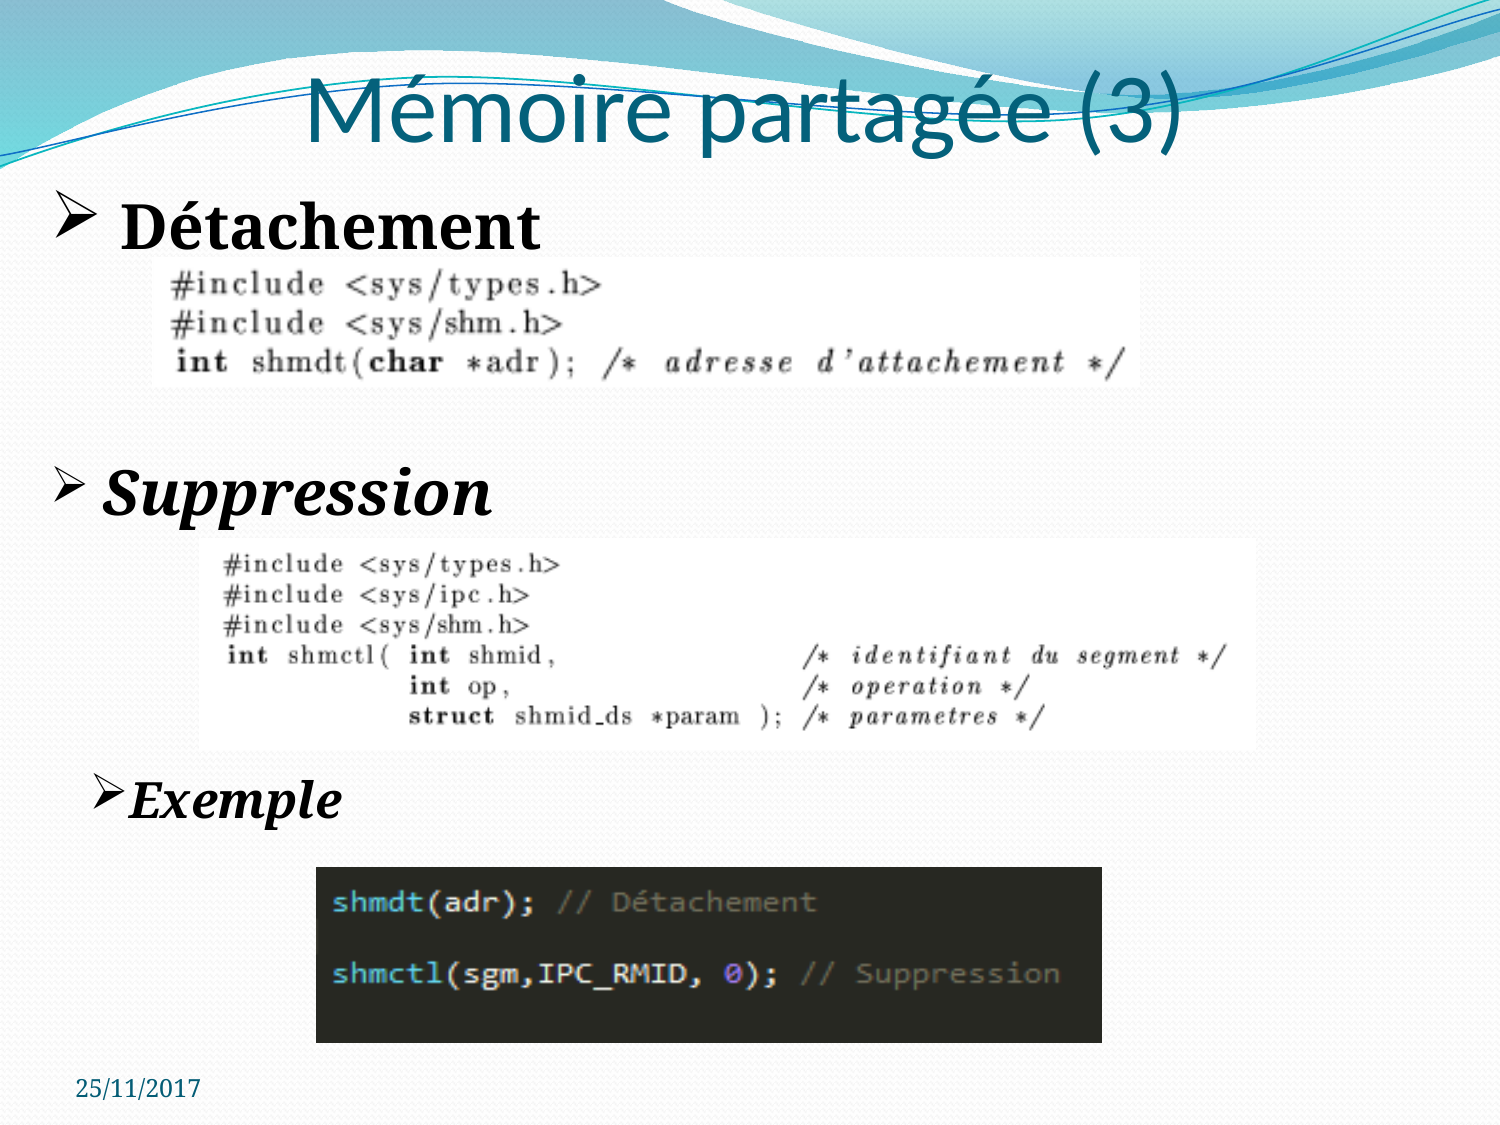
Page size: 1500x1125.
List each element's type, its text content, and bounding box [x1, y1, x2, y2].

text_box Détachement Suppression Exemple [35, 175, 1442, 1125]
picture [316, 866, 1102, 1044]
picture [198, 538, 1256, 751]
title Mémoire partagée (3) [70, 35, 1421, 163]
picture [152, 257, 1141, 387]
